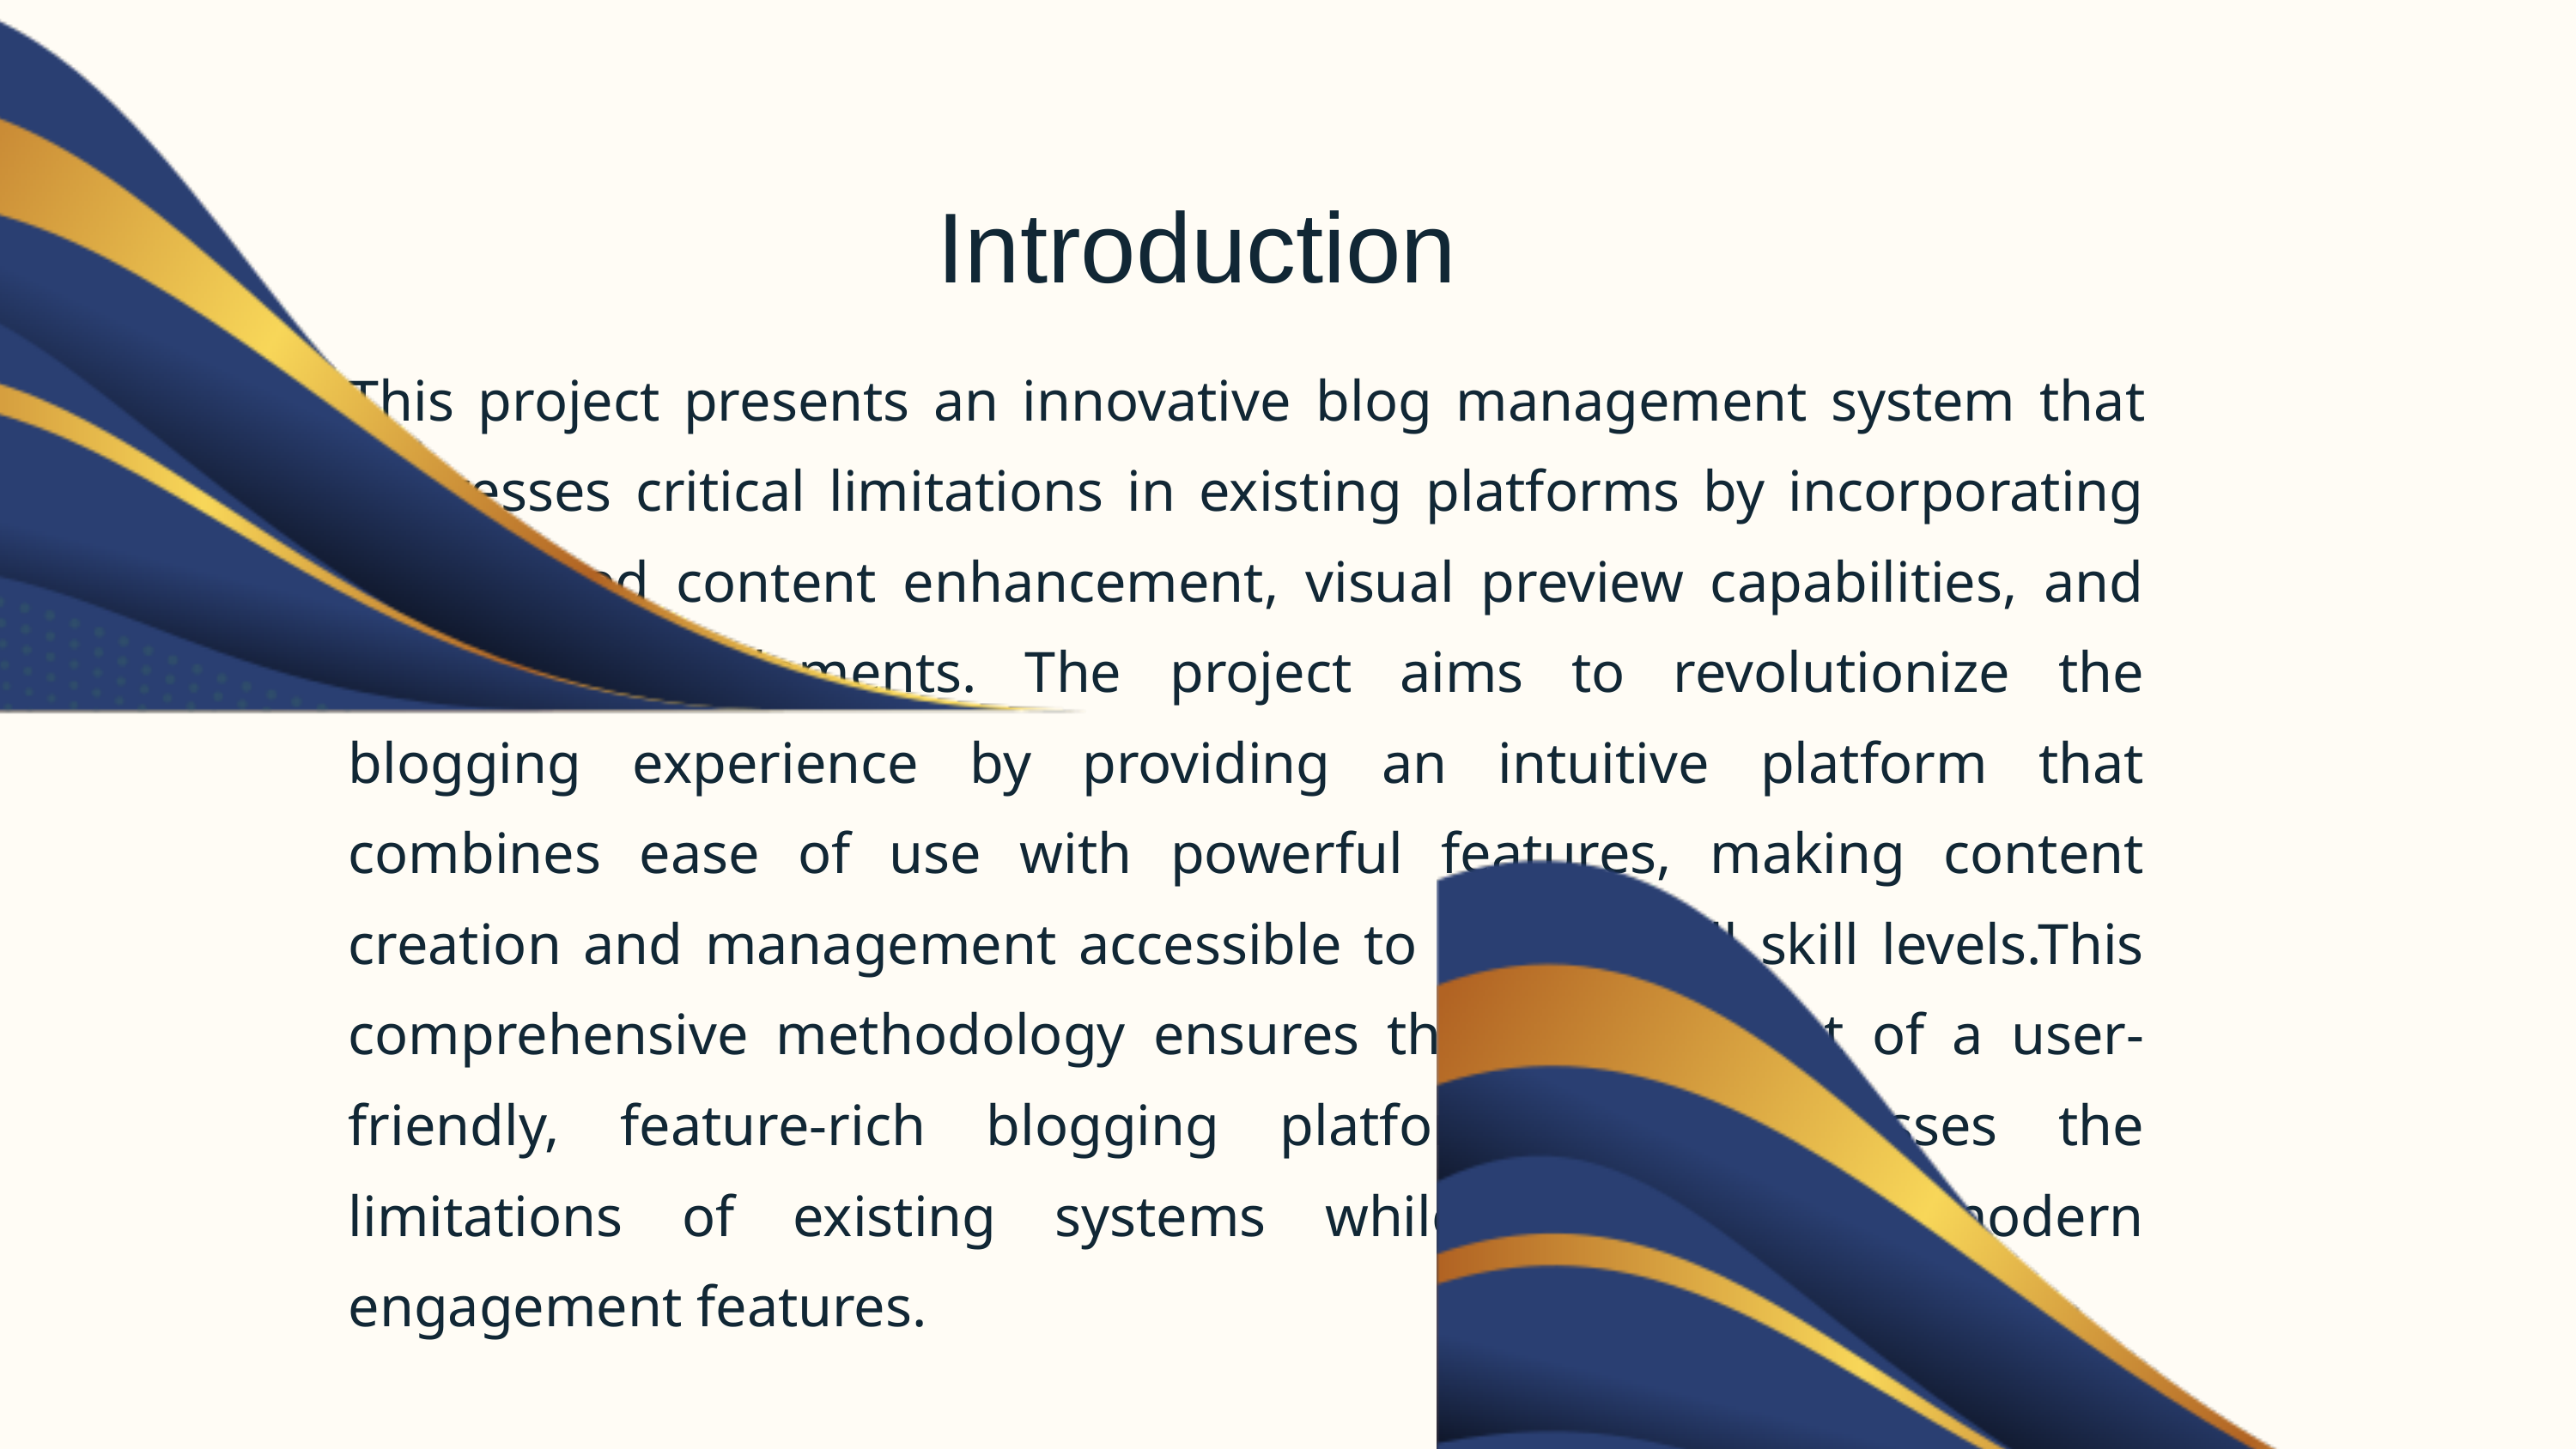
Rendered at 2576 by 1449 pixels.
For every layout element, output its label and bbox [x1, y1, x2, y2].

text_box [0, 0, 2576, 1449]
text_box [937, 184, 1936, 318]
text_box [348, 354, 2146, 1157]
